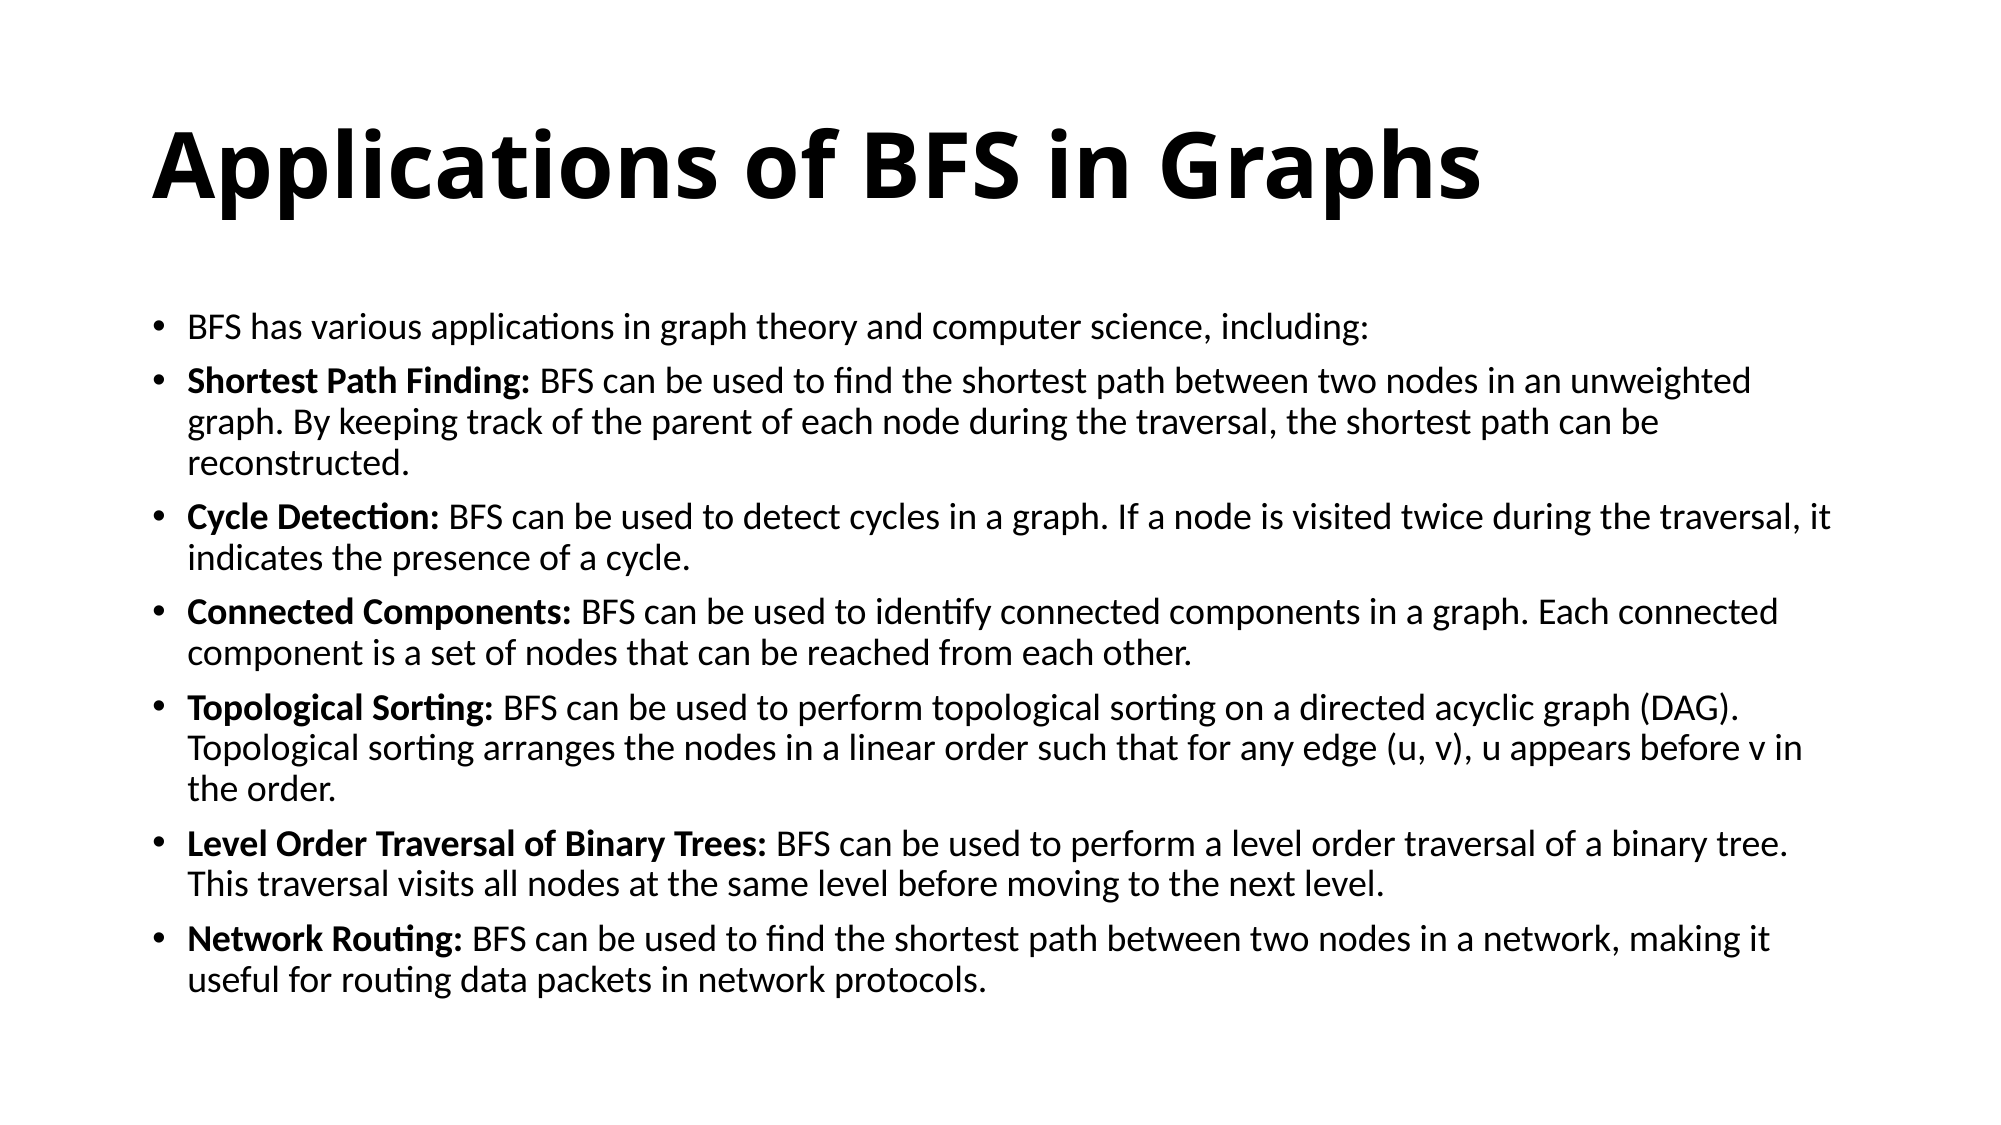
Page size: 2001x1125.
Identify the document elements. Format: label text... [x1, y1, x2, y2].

list BFS has various applications in graph theory and computer science, including: Shortest Path Finding: BFS can be used to find the shortest path between two nodes in an unweighted graph. By keeping track of the parent of each node during the traversal, the shortest path can be reconstructed. Cycle Detection: BFS can be used to detect cycles in a graph. If a node is visited twice during the traversal, it indicates the presence of a cycle. Connected Components: BFS can be used to identify connected components in a graph. Each connected component is a set of nodes that can be reached from each other. Topological Sorting: BFS can be used to perform topological sorting on a directed acyclic graph (DAG). Topological sorting arranges the nodes in a linear order such that for any edge (u, v), u appears before v in the order. Level Order Traversal of Binary Trees: BFS can be used to perform a level order traversal of a binary tree. This traversal visits all nodes at the same level before moving to the next level. Network Routing: BFS can be used to find the shortest path between two nodes in a network, making it useful for routing data packets in network protocols. [137, 299, 1863, 1014]
title Applications of BFS in Graphs [137, 59, 1863, 278]
